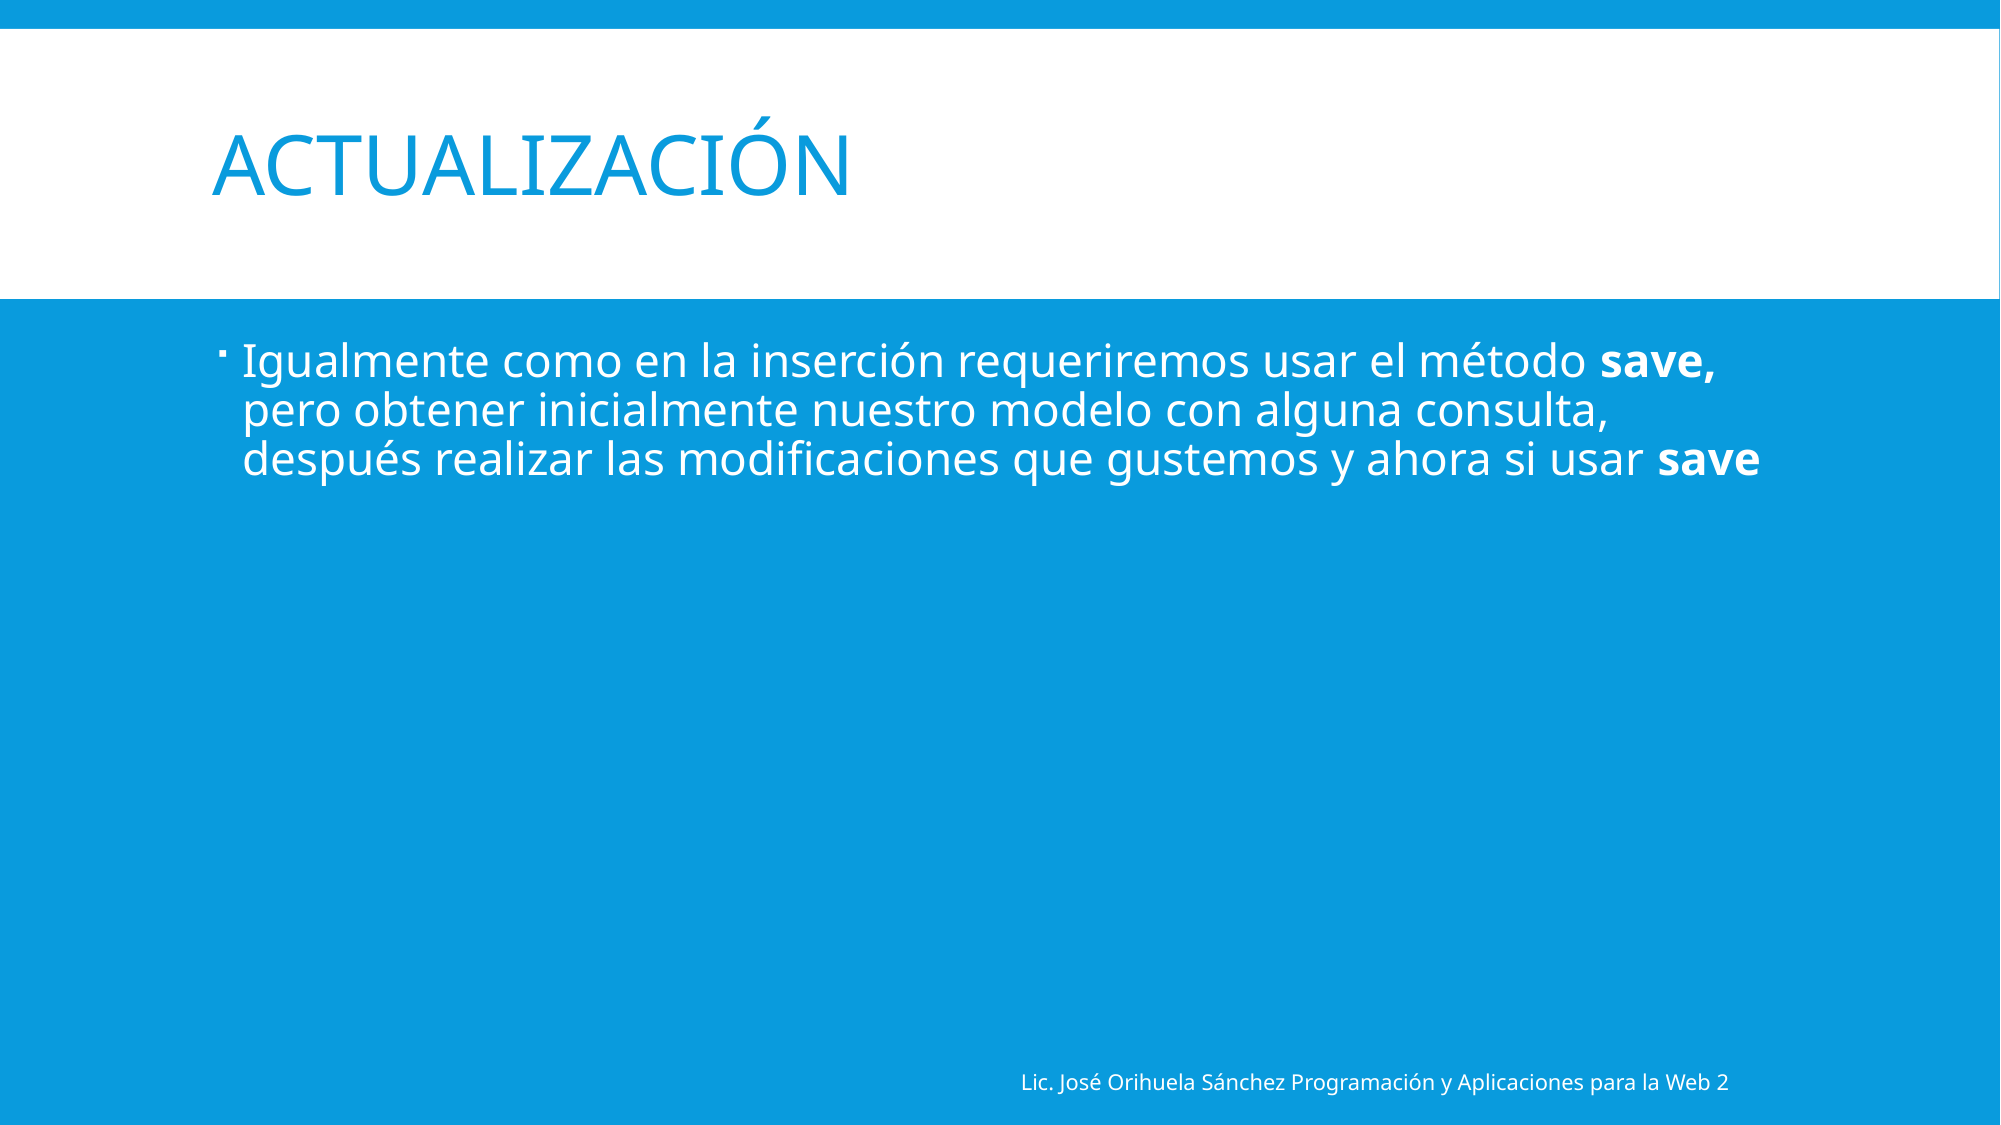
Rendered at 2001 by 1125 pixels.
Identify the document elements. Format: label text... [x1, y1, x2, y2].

title Actualización [197, 46, 1803, 295]
footer Lic. José Orihuela Sánchez Programación y Aplicaciones para la Web 2 [918, 1053, 1746, 1114]
list Igualmente como en la inserción requeriremos usar el método save, pero obtener inicialmente nuestro modelo con alguna consulta, después realizar las modificaciones que gustemos y ahora si usar save [197, 329, 1803, 1020]
